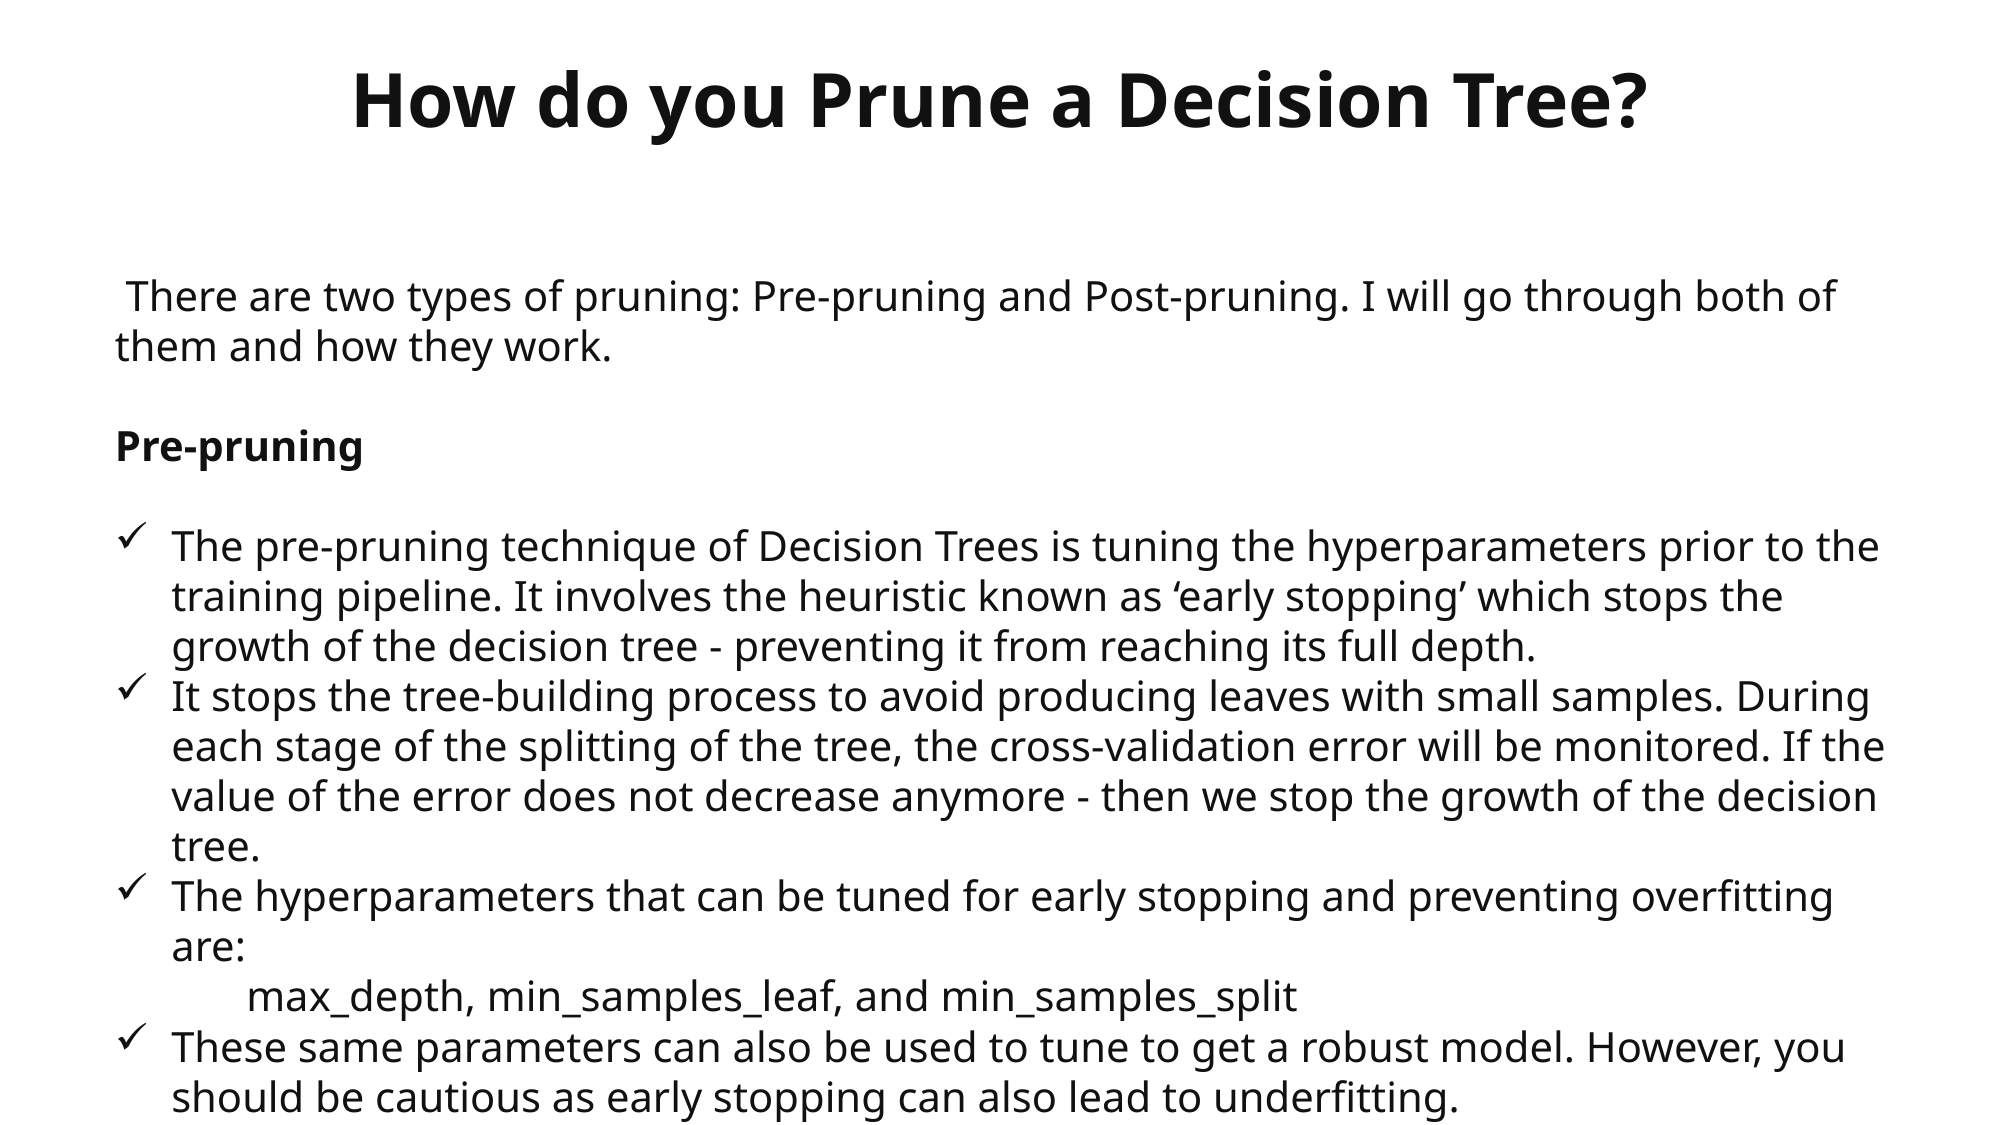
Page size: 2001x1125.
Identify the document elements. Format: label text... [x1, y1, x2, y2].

list There are two types of pruning: Pre-pruning and Post-pruning. I will go through both of them and how they work. Pre-pruning The pre-pruning technique of Decision Trees is tuning the hyperparameters prior to the training pipeline. It involves the heuristic known as ‘early stopping’ which stops the growth of the decision tree - preventing it from reaching its full depth. It stops the tree-building process to avoid producing leaves with small samples. During each stage of the splitting of the tree, the cross-validation error will be monitored. If the value of the error does not decrease anymore - then we stop the growth of the decision tree. The hyperparameters that can be tuned for early stopping and preventing overfitting are: max_depth, min_samples_leaf, and min_samples_split These same parameters can also be used to tune to get a robust model. However, you should be cautious as early stopping can also lead to underfitting. [99, 262, 1913, 1063]
title How do you Prune a Decision Tree? [99, 45, 1900, 233]
